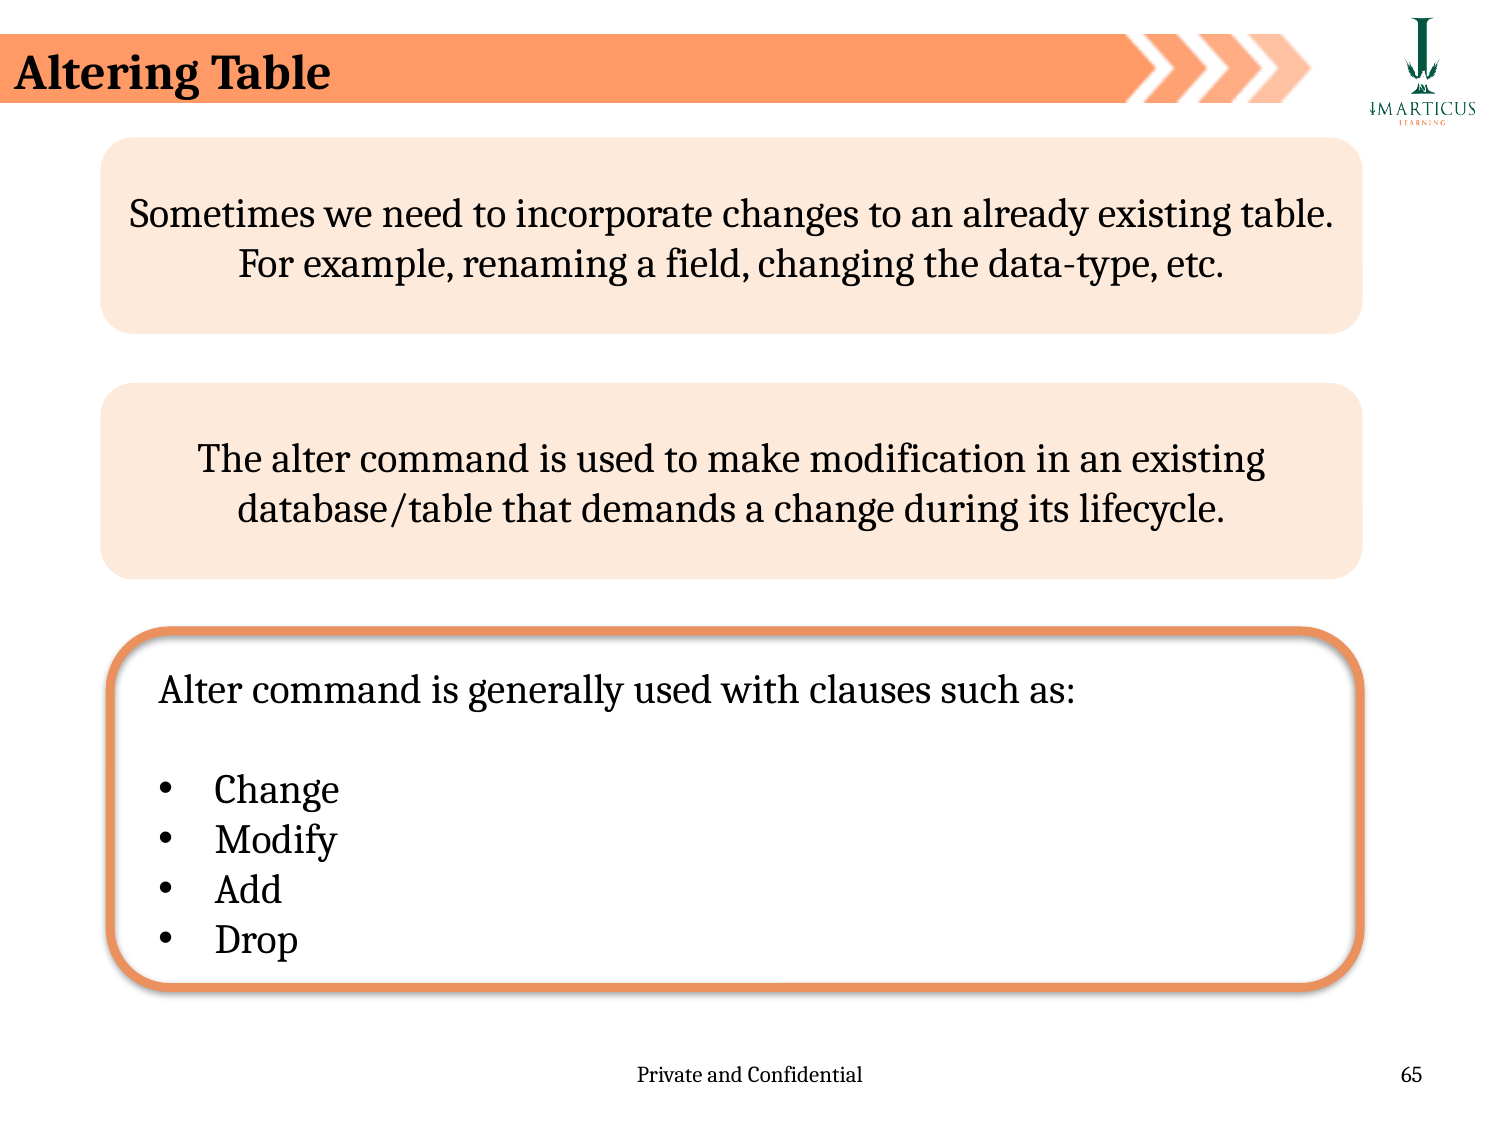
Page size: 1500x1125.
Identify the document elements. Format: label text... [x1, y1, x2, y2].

text_box [109, 630, 1361, 989]
text_box Altering Table [0, 32, 1138, 125]
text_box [100, 137, 1363, 580]
picture [1138, 0, 1500, 150]
text_box Alter command is generally used with clauses such as: Change Modify Add Drop [143, 654, 1288, 970]
